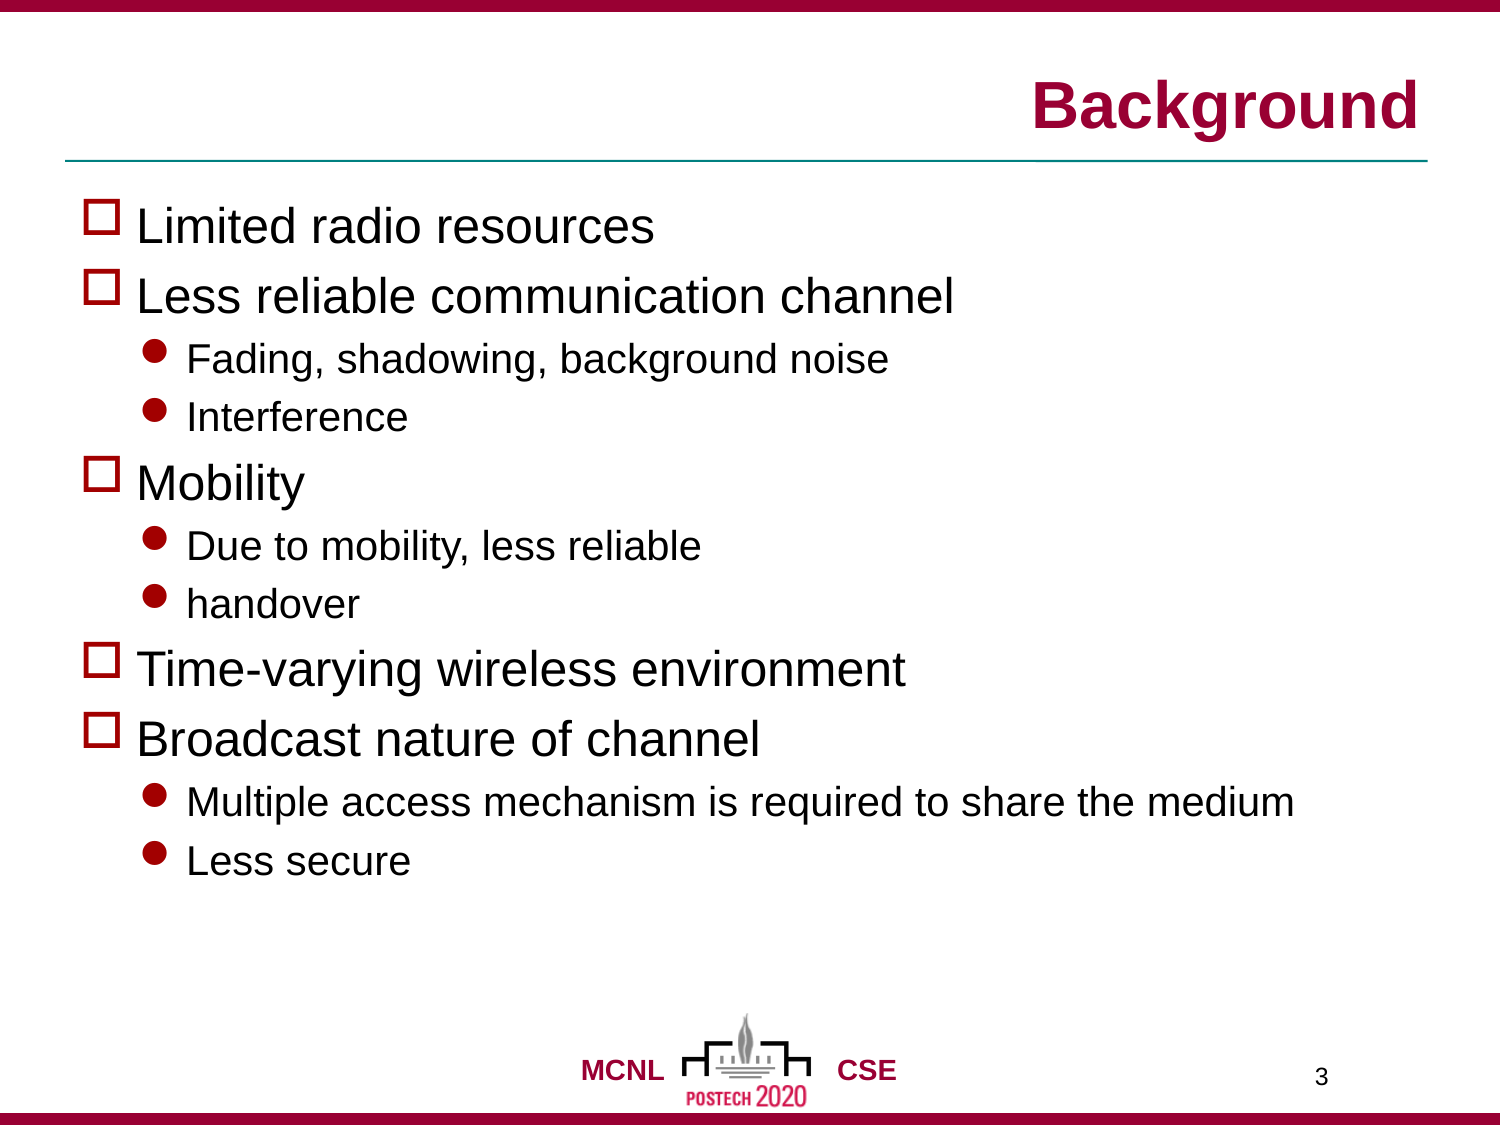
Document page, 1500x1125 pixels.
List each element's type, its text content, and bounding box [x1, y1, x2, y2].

title Background [74, 36, 1436, 150]
text_box Limited radio resources Less reliable communication channel Fading, shadowing, background noise Interference Mobility Due to mobility, less reliable handover Time-varying wireless environment Broadcast nature of channel Multiple access mechanism is required to share the medium Less secure [64, 186, 1436, 891]
slide_number 3 [1299, 1052, 1425, 1113]
picture [672, 1012, 820, 1111]
